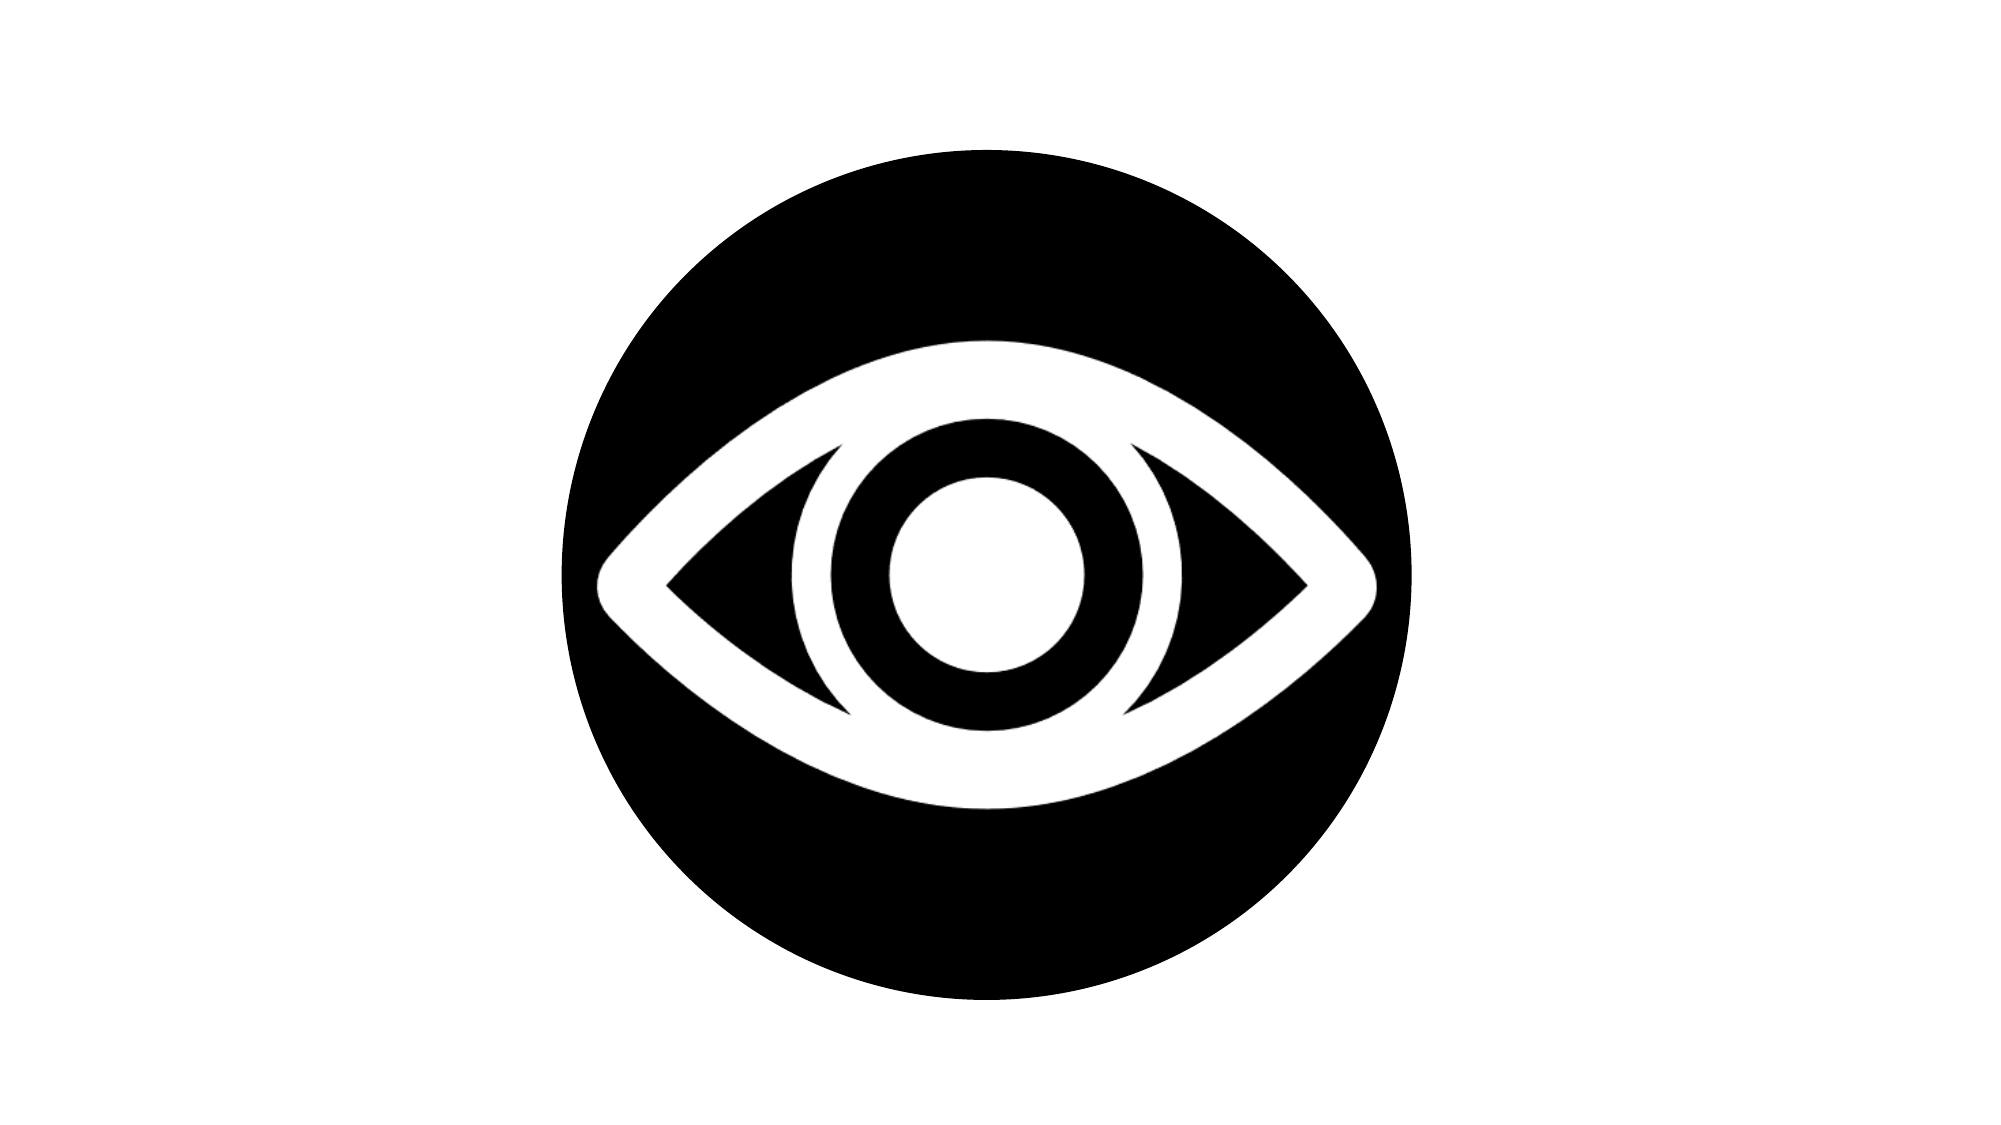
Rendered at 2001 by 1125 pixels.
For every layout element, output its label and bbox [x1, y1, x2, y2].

text_box [573, 161, 1401, 989]
